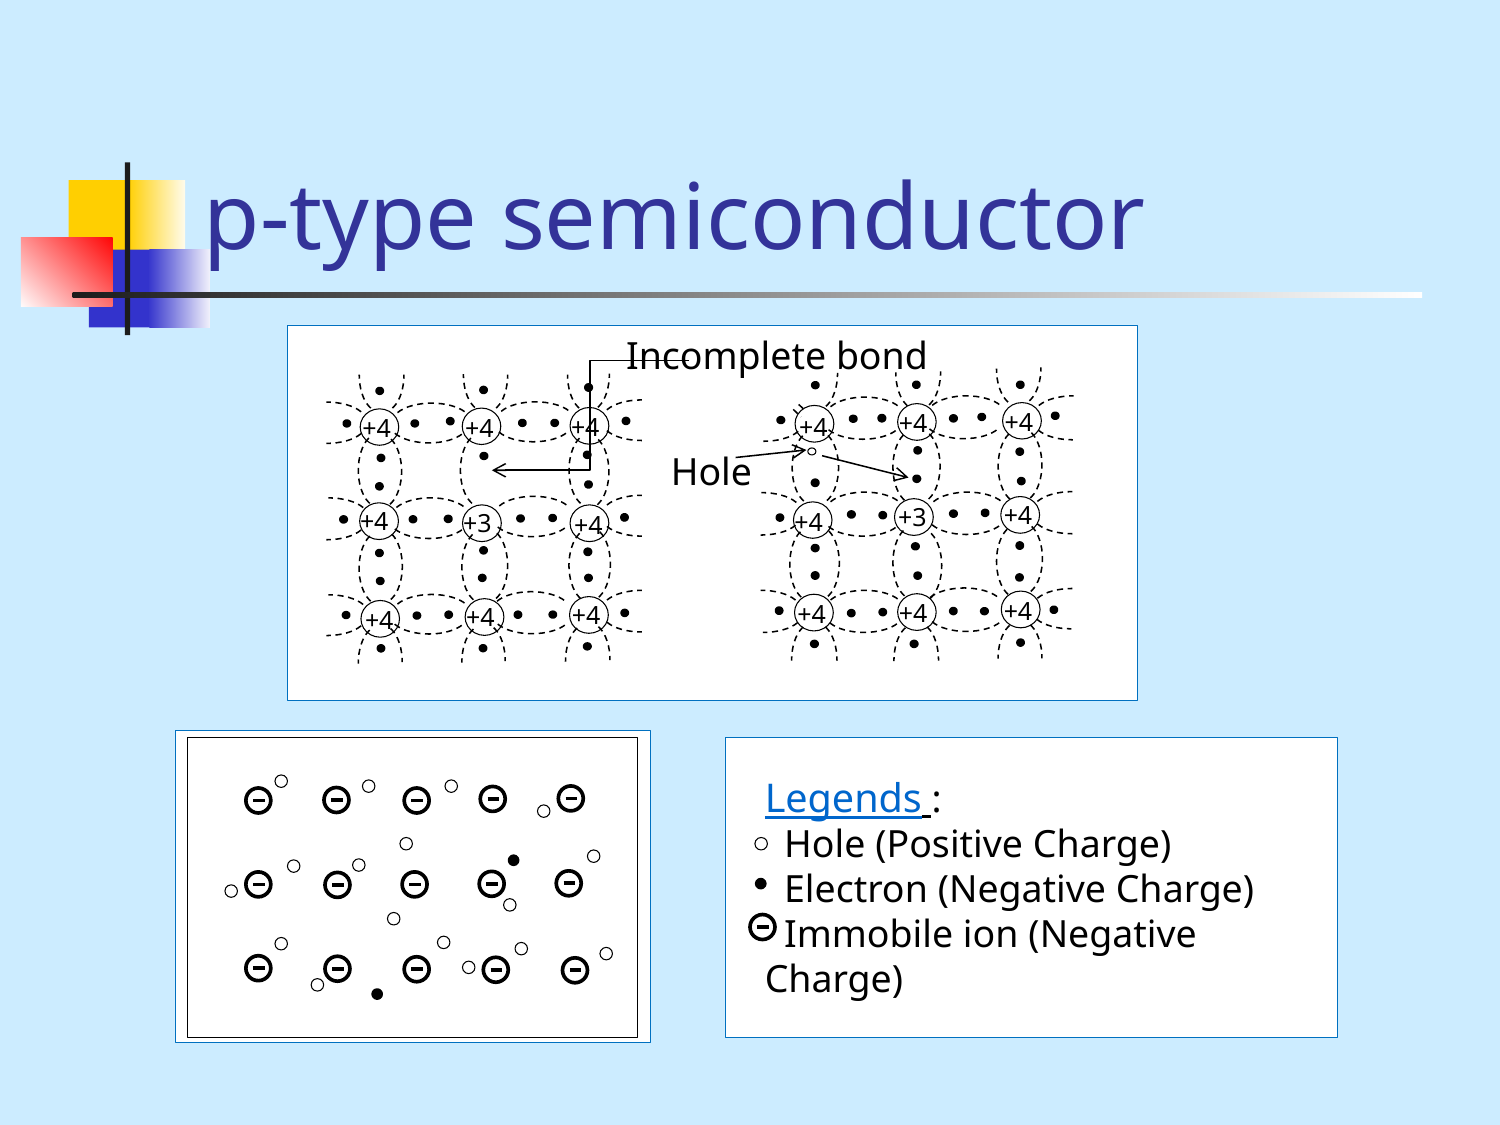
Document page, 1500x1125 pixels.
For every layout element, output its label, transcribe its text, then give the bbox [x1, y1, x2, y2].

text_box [174, 729, 651, 1043]
title p-type semiconductor [188, 34, 1468, 276]
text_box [287, 324, 1138, 701]
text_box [724, 737, 1351, 1038]
